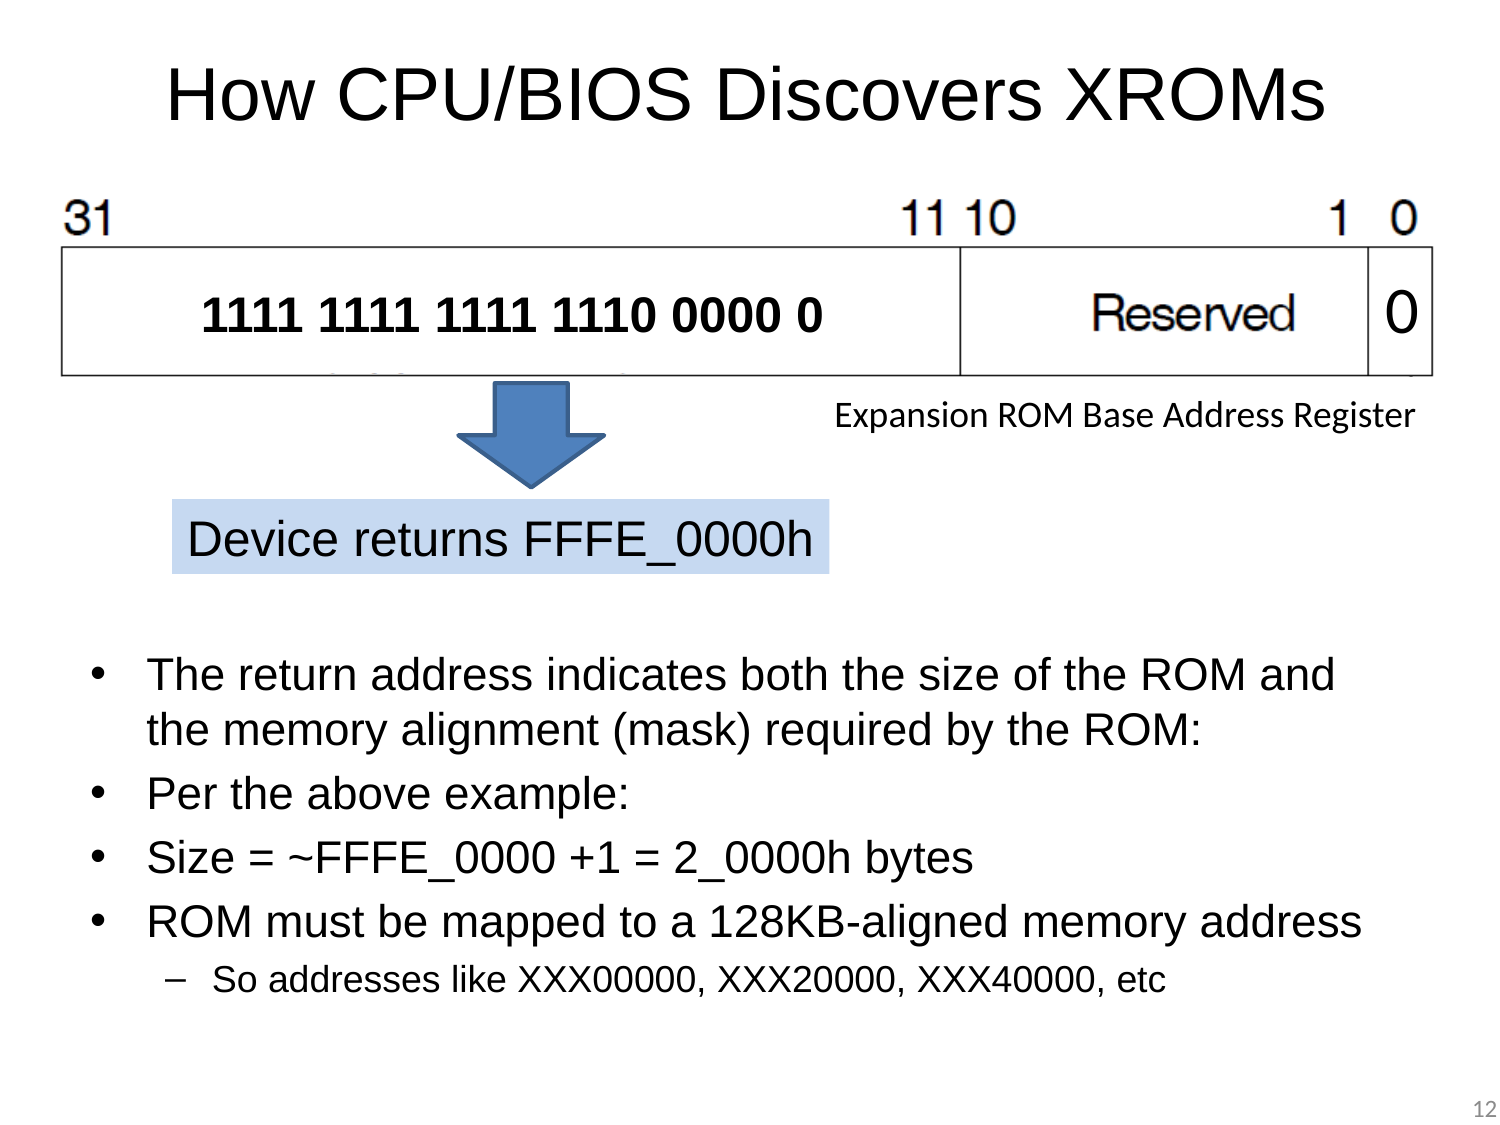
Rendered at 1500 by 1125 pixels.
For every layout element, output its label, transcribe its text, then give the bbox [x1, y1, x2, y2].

picture [40, 187, 1453, 521]
list The return address indicates both the size of the ROM and the memory alignment (mask) required by the ROM: Per the above example: Size = ~FFFE_0000 +1 = 2_0000h bytes ROM must be mapped to a 128KB-aligned memory address So addresses like XXX00000, XXX20000, XXX40000, etc [75, 637, 1425, 1100]
title How CPU/BIOS Discovers XROMs [71, 12, 1422, 168]
text_box Device returns FFFE_0000h [172, 530, 830, 574]
slide_number 12 [1162, 1077, 1500, 1125]
